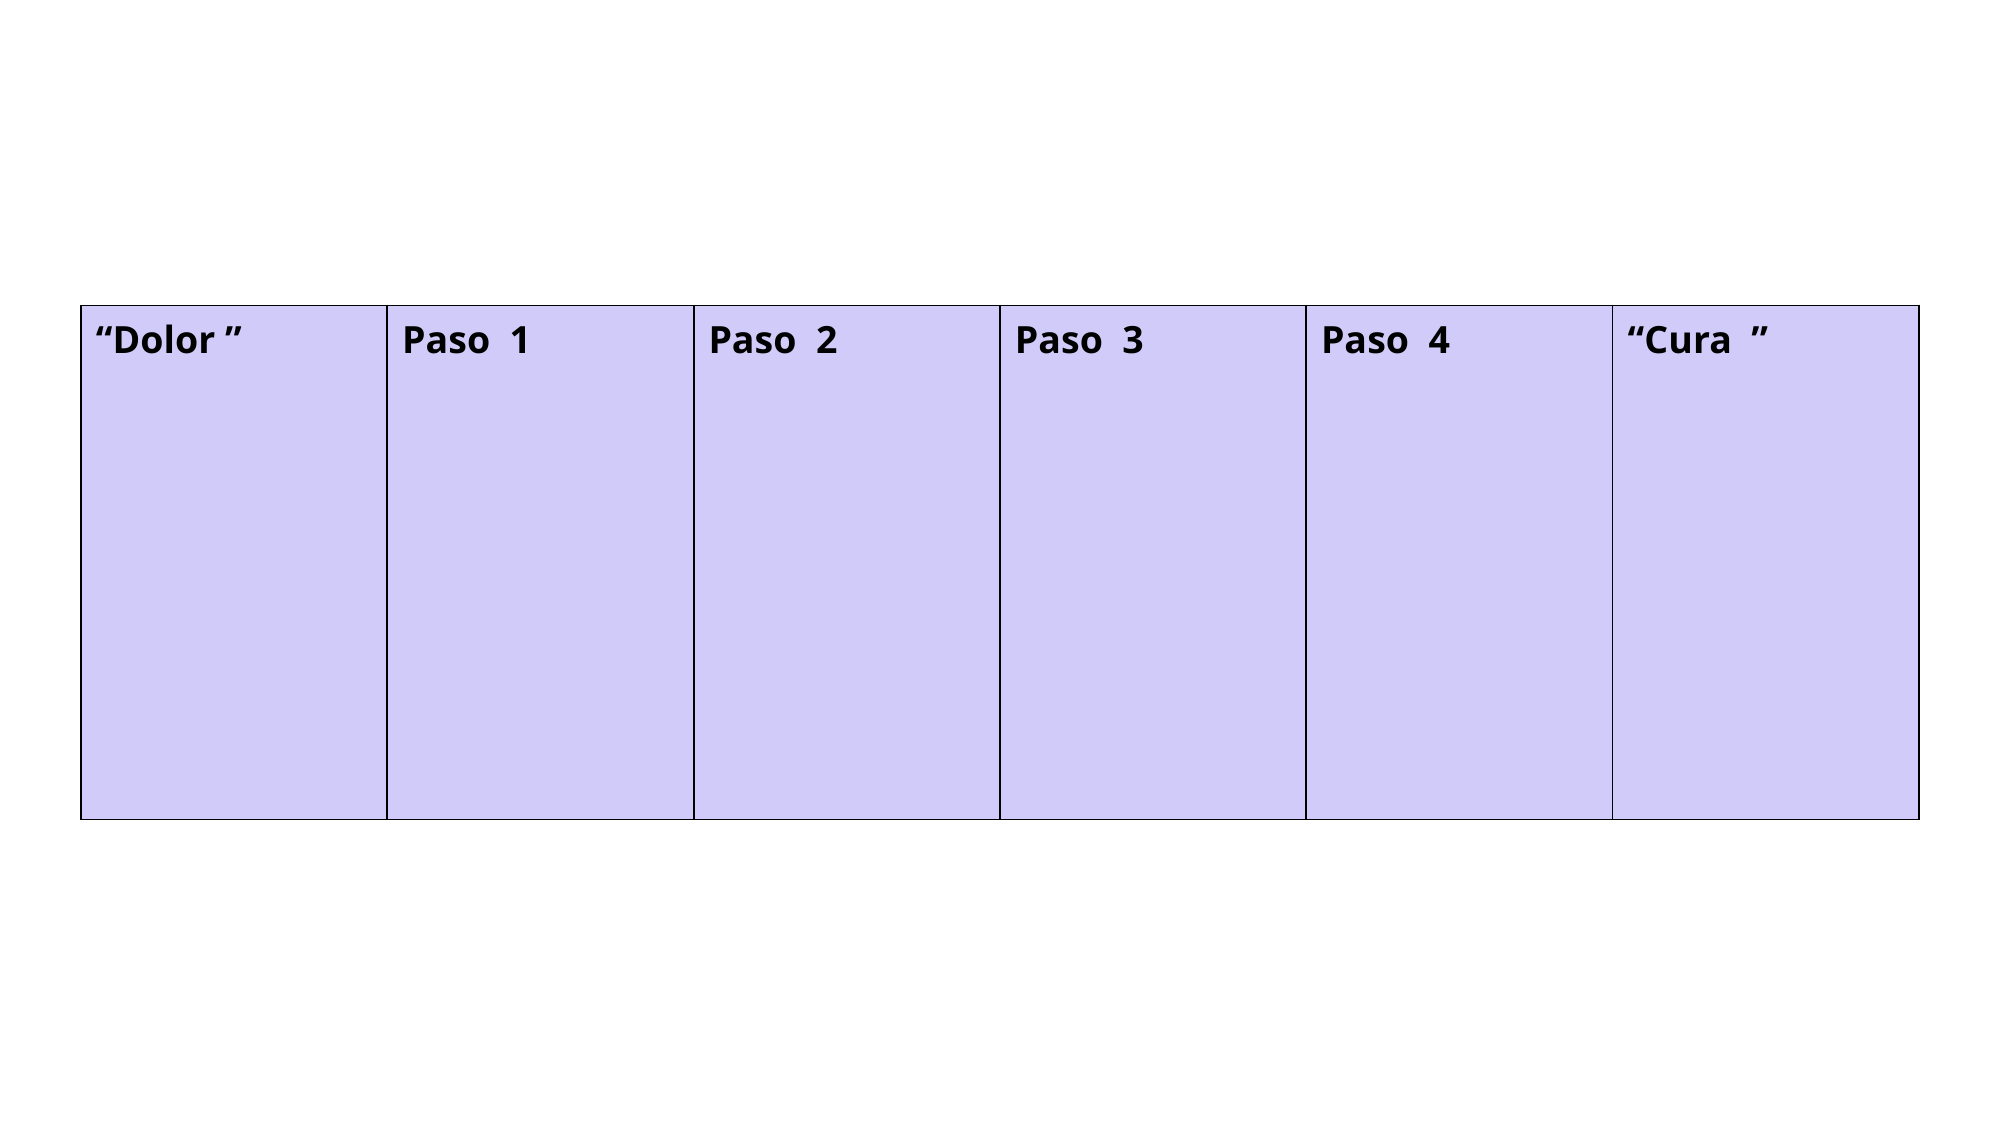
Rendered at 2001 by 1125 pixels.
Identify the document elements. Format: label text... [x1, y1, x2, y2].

table_header Paso 3 [1001, 306, 1305, 819]
table_header Paso 1 [388, 306, 693, 819]
table_header Paso 2 [695, 306, 999, 819]
table_header “Cura ” [1613, 306, 1918, 819]
table_header “Dolor ” [82, 306, 386, 819]
table_header Paso 4 [1307, 306, 1612, 819]
